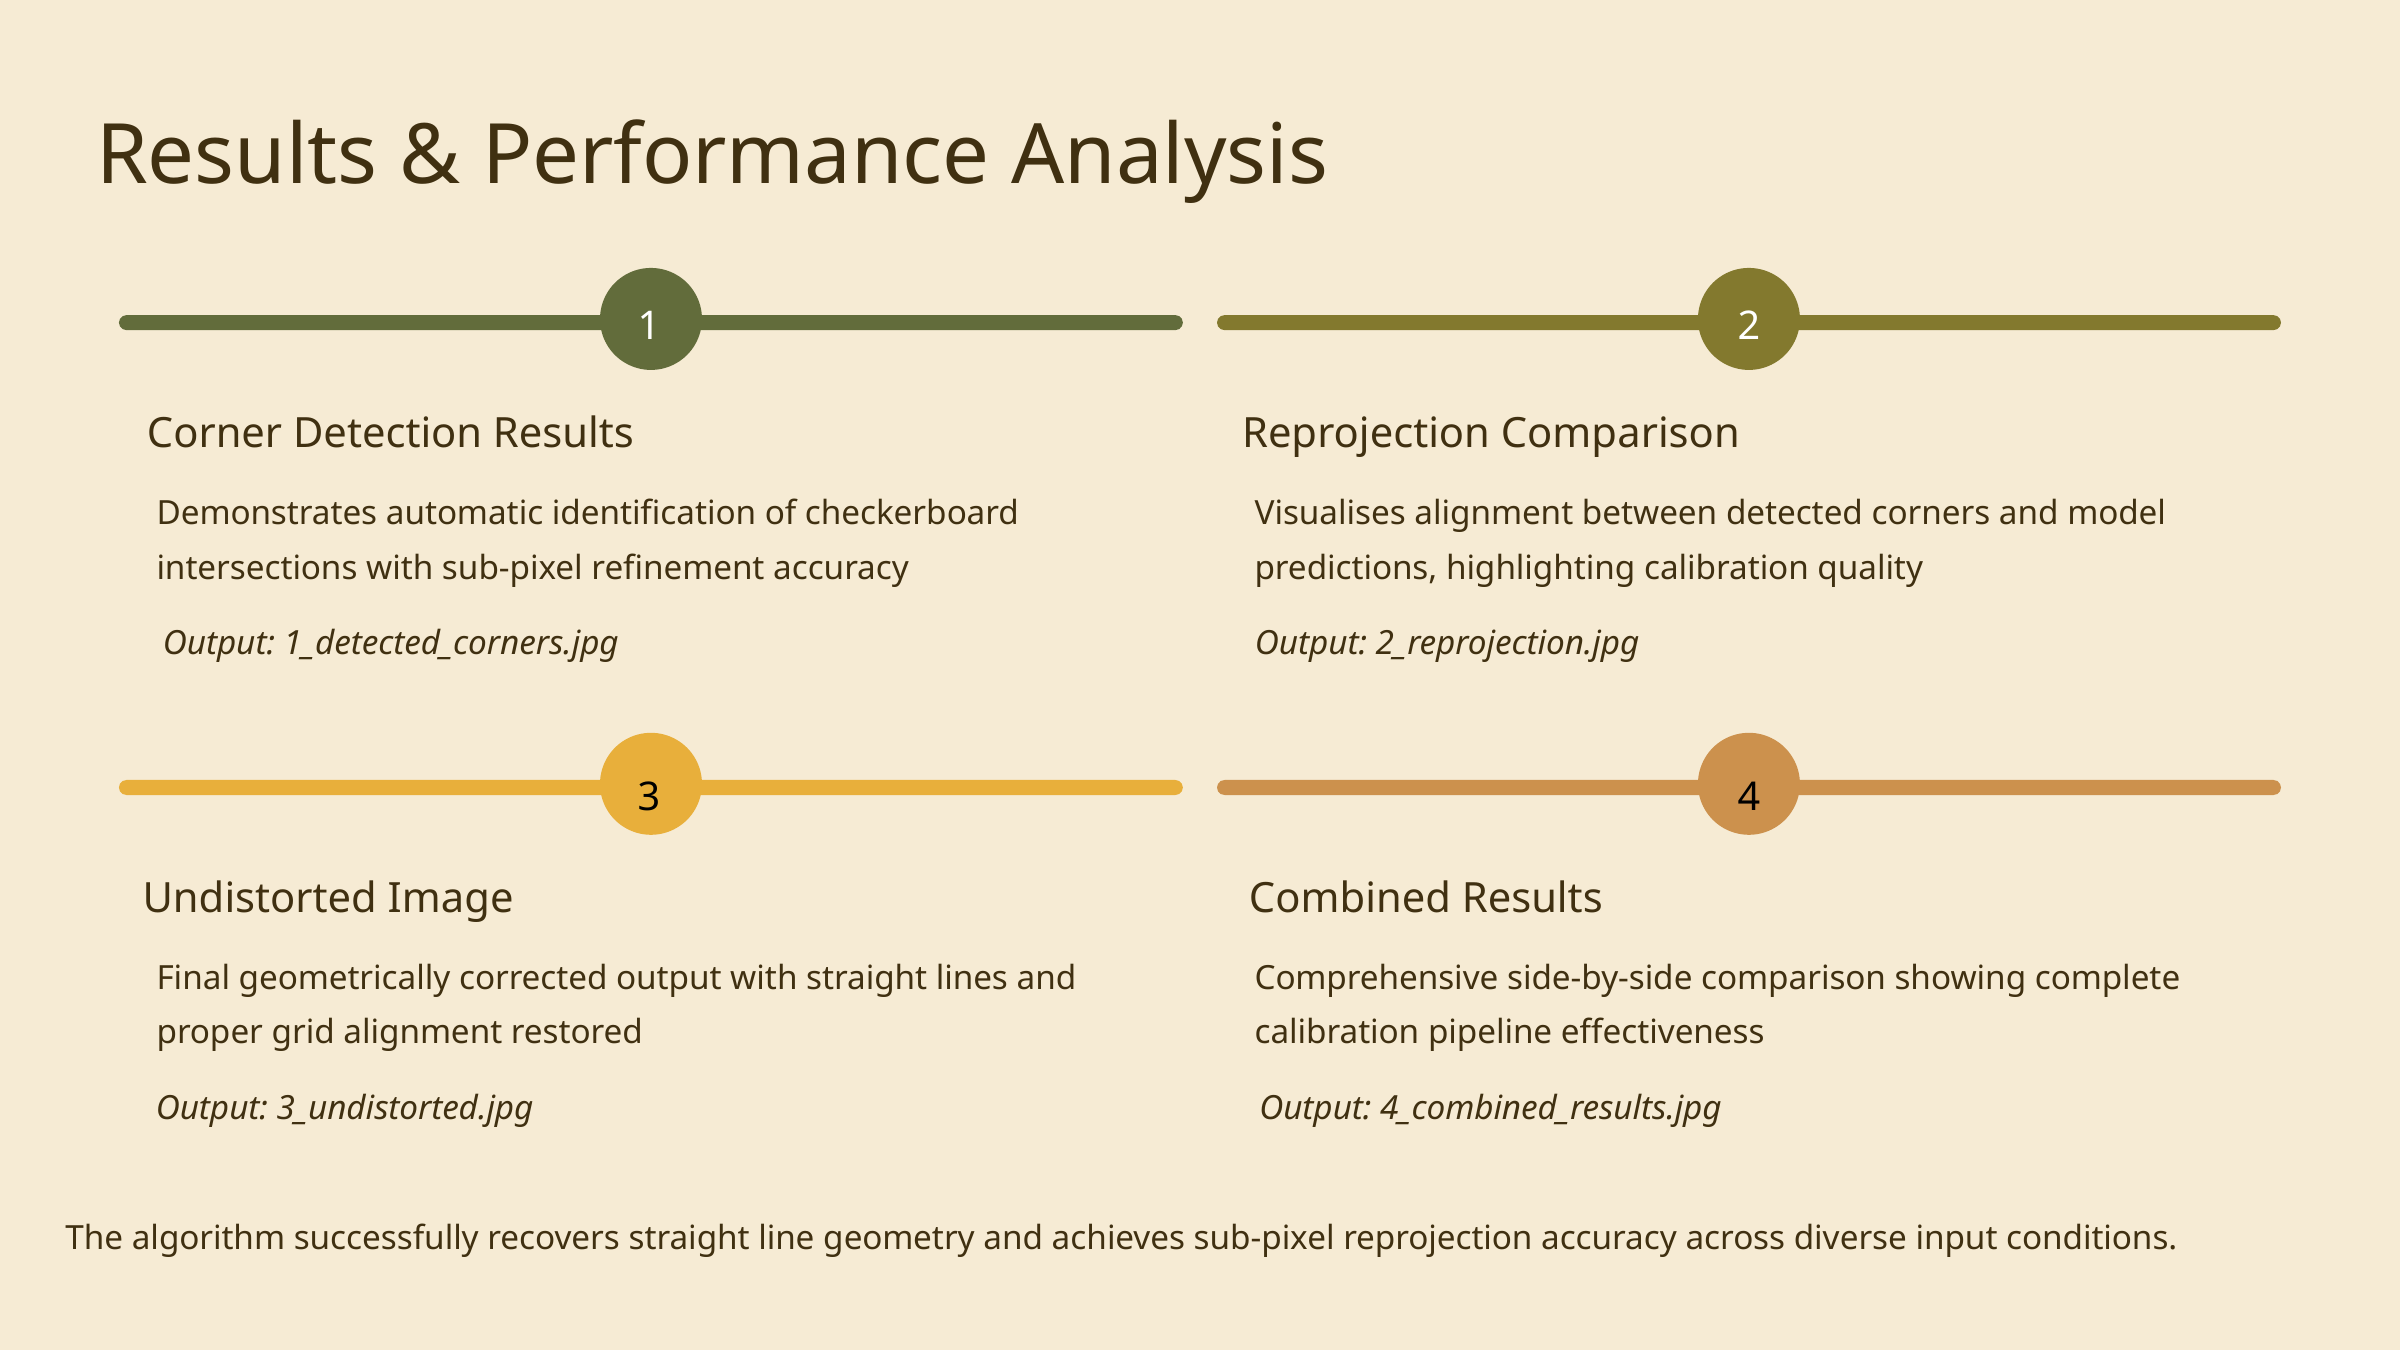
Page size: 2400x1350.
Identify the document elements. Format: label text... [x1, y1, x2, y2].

text_box Corner Detection Results [146, 403, 635, 456]
text_box Output: 4_combined_results.jpg [1259, 1071, 1723, 1126]
text_box [118, 779, 601, 796]
text_box [1217, 779, 1699, 796]
text_box [1697, 267, 1800, 370]
text_box [600, 267, 702, 370]
text_box Output: 1_detected_corners.jpg [162, 606, 620, 661]
text_box Visualises alignment between detected corners and model predictions, highlighting calibration quality [1254, 477, 2244, 586]
text_box [1216, 328, 2282, 699]
text_box 1 [637, 282, 661, 348]
text_box 3 [637, 753, 661, 818]
text_box Final geometrically corrected output with straight lines and proper grid alignment restored [156, 942, 1146, 1051]
text_box [1216, 793, 2282, 1164]
text_box Reprojection Comparison [1241, 403, 1740, 456]
text_box [1217, 315, 1699, 331]
text_box [701, 779, 1183, 796]
text_box Demonstrates automatic identification of checkerboard intersections with sub-pixel refinement accuracy [156, 477, 1146, 586]
text_box Output: 3_undistorted.jpg [155, 1071, 535, 1126]
text_box The algorithm successfully recovers straight line geometry and achieves sub-pixel reprojection accuracy across diverse input conditions. [65, 1201, 2182, 1257]
text_box [118, 793, 1183, 1164]
text_box Comprehensive side-by-side comparison showing complete calibration pipeline effectiveness [1254, 942, 2244, 1051]
text_box [1799, 315, 2282, 331]
text_box 2 [1737, 282, 1761, 348]
text_box [701, 315, 1183, 331]
text_box Results & Performance Analysis [96, 93, 1330, 200]
text_box [1697, 732, 1800, 835]
text_box [118, 328, 1183, 699]
text_box Combined Results [1248, 868, 1603, 921]
text_box Output: 2_reprojection.jpg [1254, 606, 1641, 661]
text_box 4 [1737, 753, 1761, 818]
text_box [118, 315, 601, 331]
text_box Undistorted Image [142, 868, 514, 921]
text_box [1799, 779, 2282, 796]
text_box [600, 732, 702, 835]
